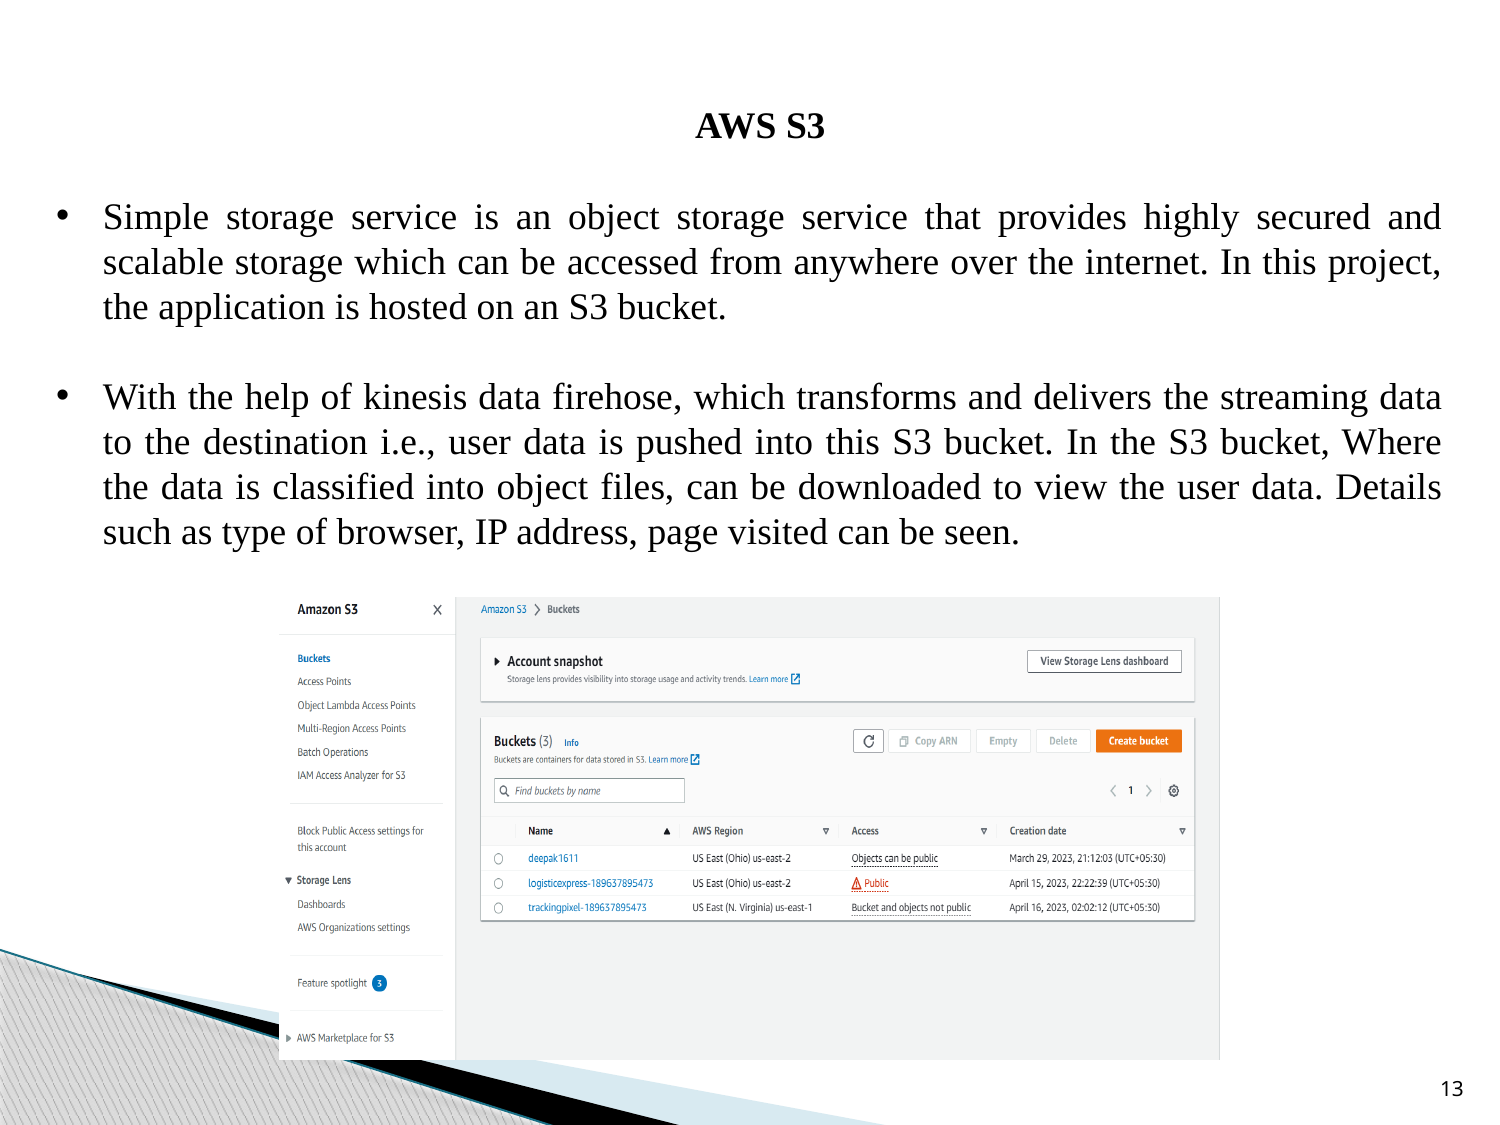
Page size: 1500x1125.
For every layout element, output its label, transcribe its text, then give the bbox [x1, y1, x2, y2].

slide_number 13 [1418, 1051, 1479, 1112]
text_box AWS S3 [680, 93, 841, 154]
text_box Simple storage service is an object storage service that provides highly secured and scalable storage which can be accessed from anywhere over the internet. In this project, the application is hosted on an S3 bucket. With the help of kinesis data firehose, which transforms and delivers the streaming data to the destination i.e., user data is pushed into this S3 bucket. In the S3 bucket, Where the data is classified into object files, can be downloaded to view the user data. Details such as type of browser, IP address, page visited can be seen. [41, 184, 1459, 650]
picture [279, 597, 1221, 1061]
